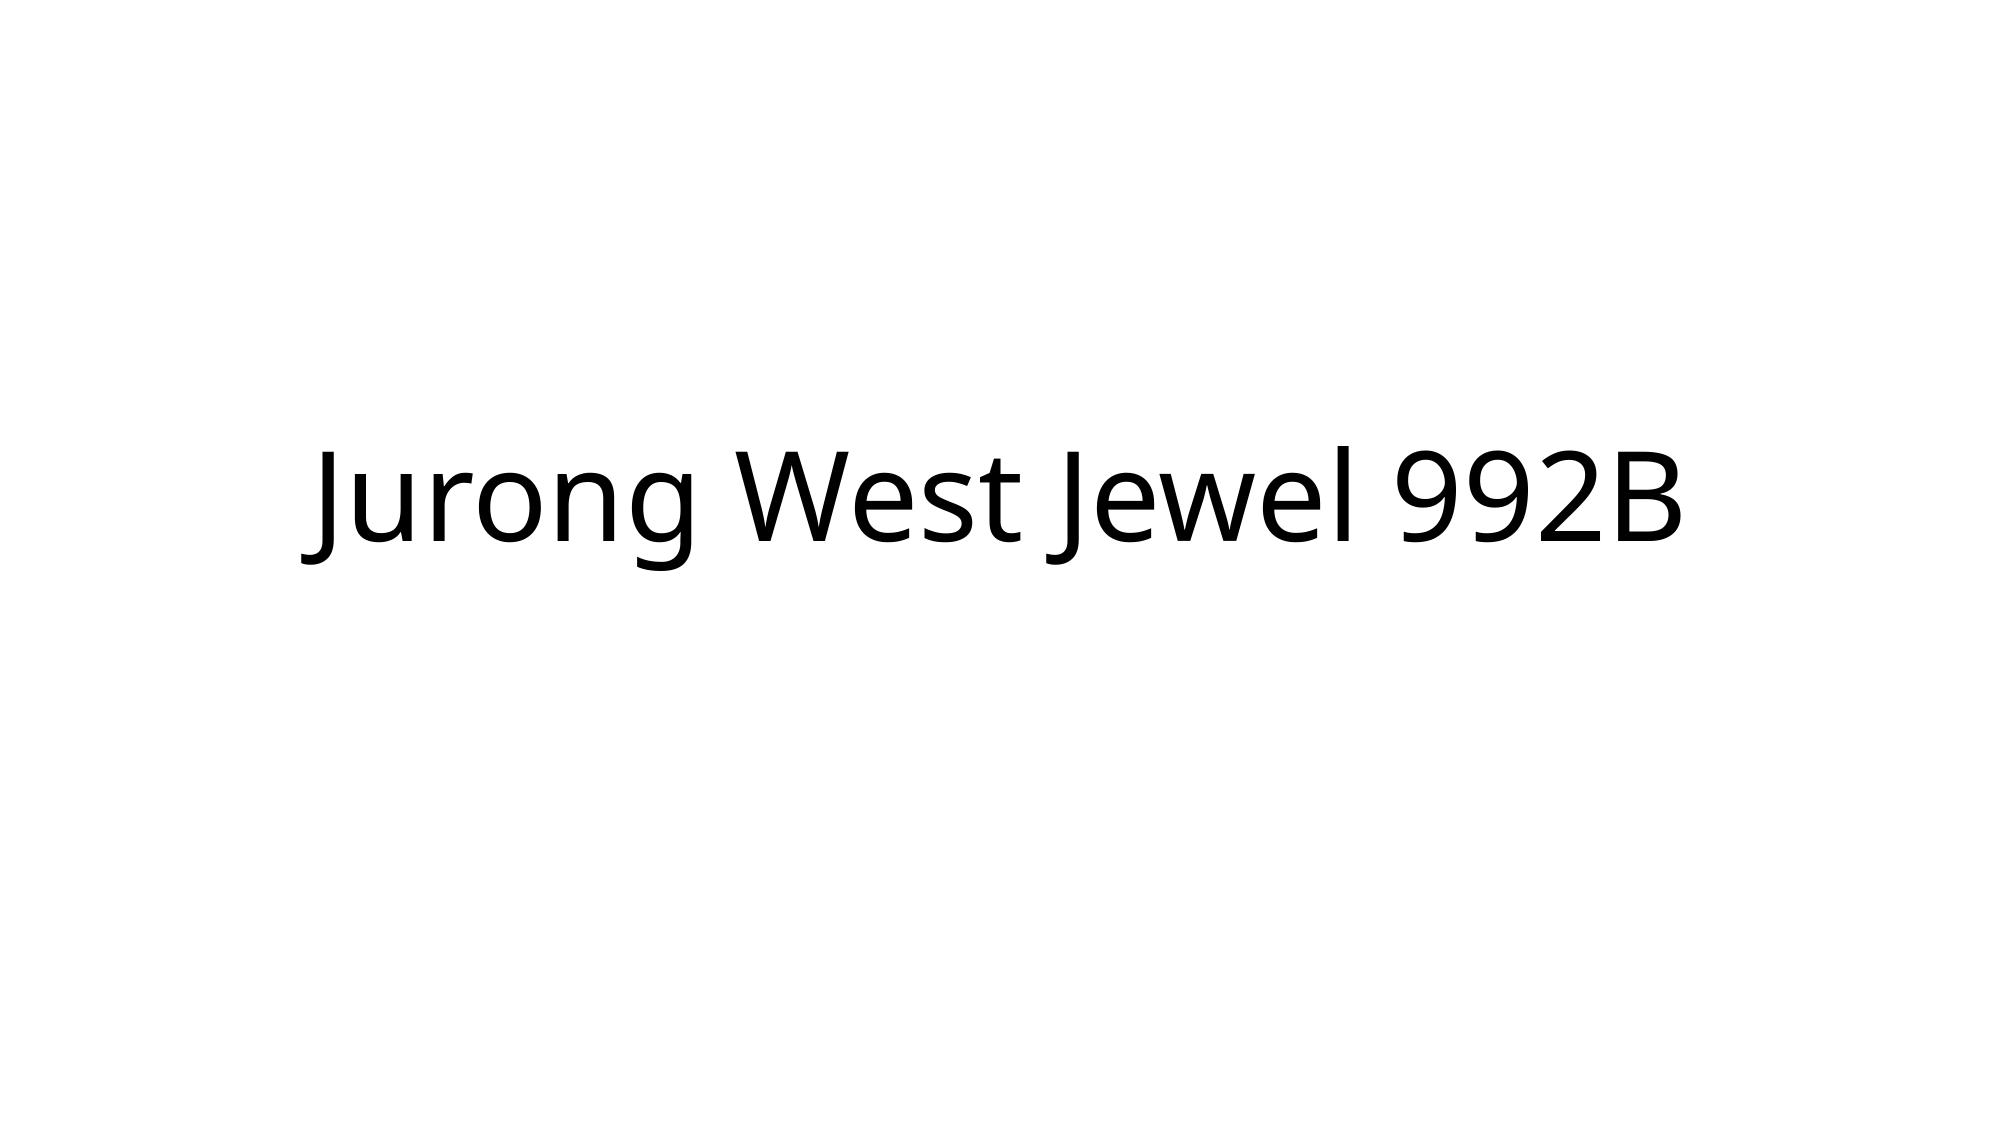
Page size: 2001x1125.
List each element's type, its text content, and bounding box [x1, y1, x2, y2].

title Jurong West Jewel 992B [249, 184, 1750, 576]
